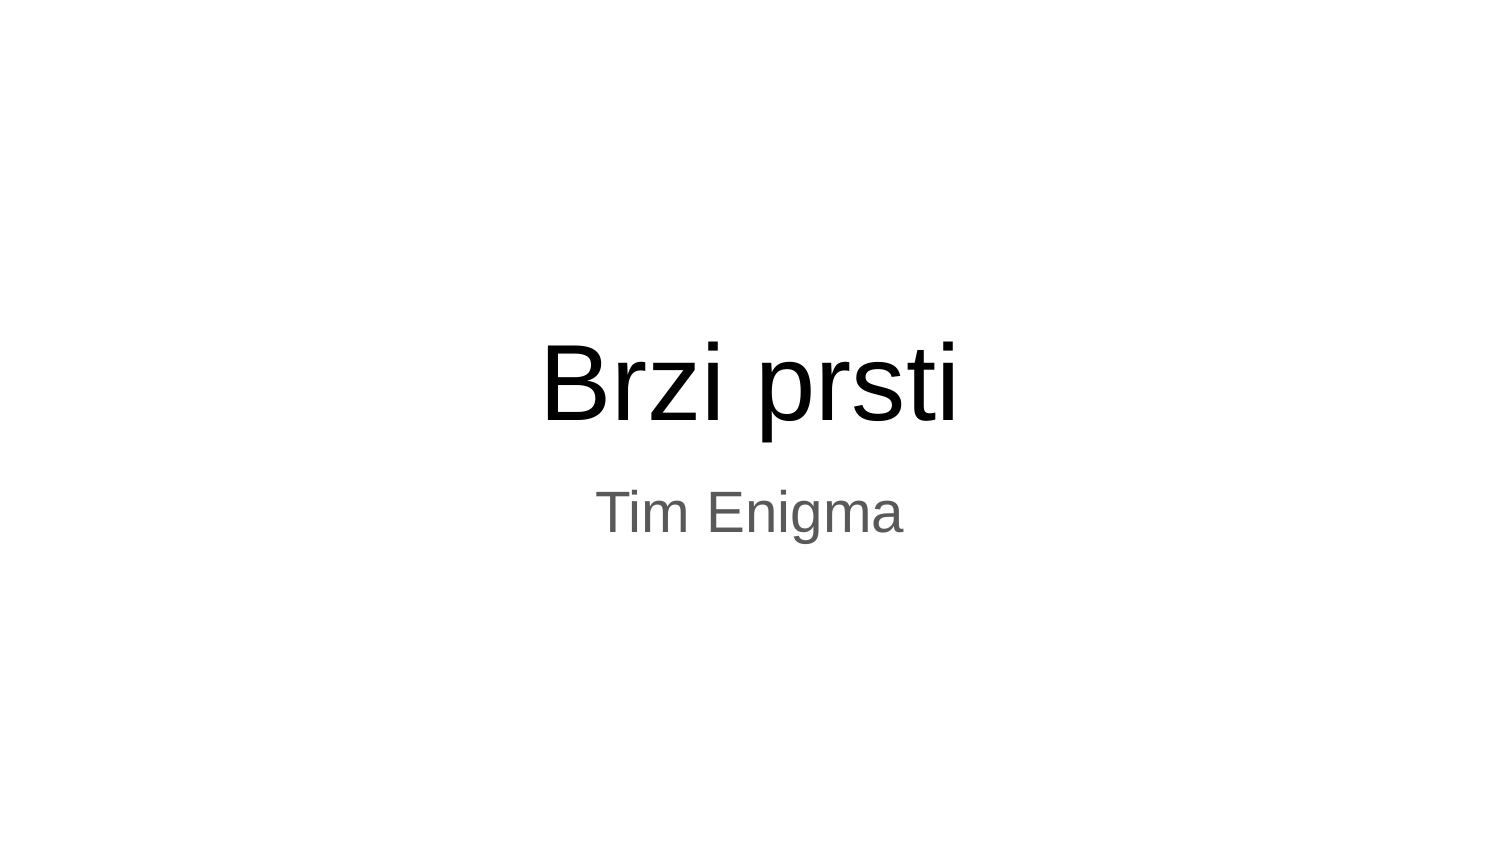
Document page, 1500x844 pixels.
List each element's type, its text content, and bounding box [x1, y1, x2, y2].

subtitle Tim Enigma [51, 464, 1449, 595]
title Brzi prsti [51, 122, 1449, 459]
